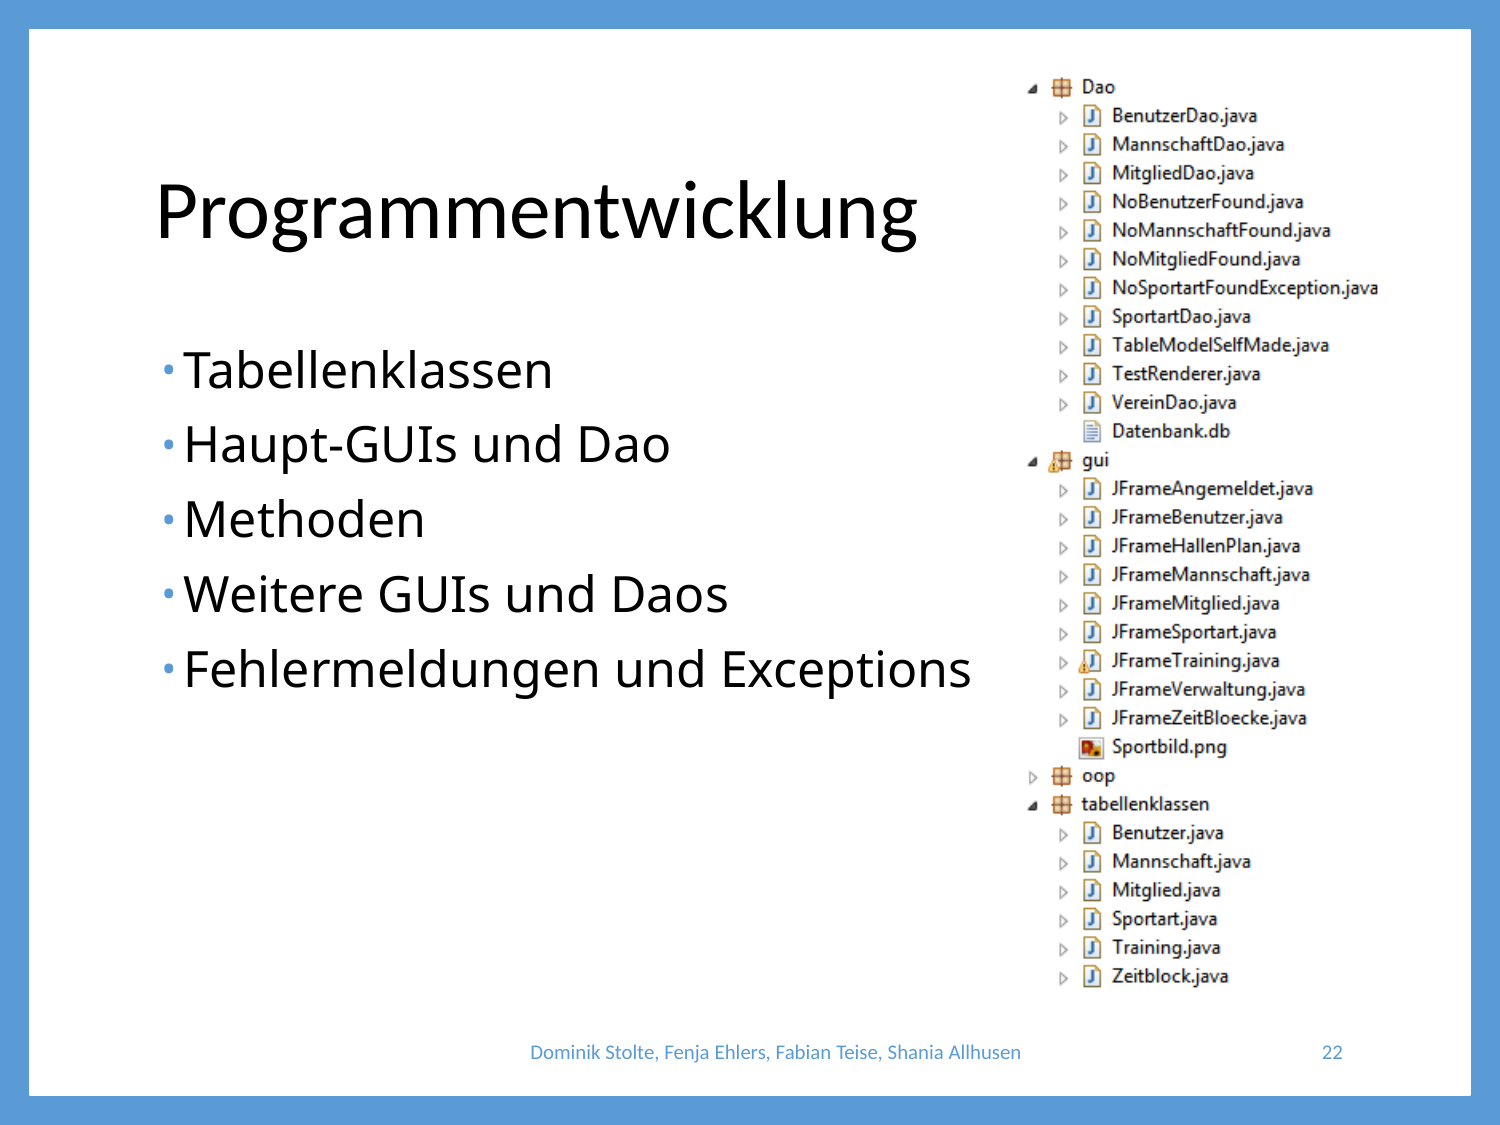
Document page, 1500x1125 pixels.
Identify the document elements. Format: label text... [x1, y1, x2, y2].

title Programmentwicklung [140, 99, 1009, 323]
slide_number 22 [1147, 1020, 1358, 1081]
picture [1015, 73, 1392, 994]
list Tabellenklassen Haupt-GUIs und Dao Methoden Weitere GUIs und Daos Fehlermeldungen und Exceptions [140, 337, 1012, 1000]
footer Dominik Stolte, Fenja Ehlers, Fabian Teise, Shania Allhusen [485, 1020, 1067, 1081]
